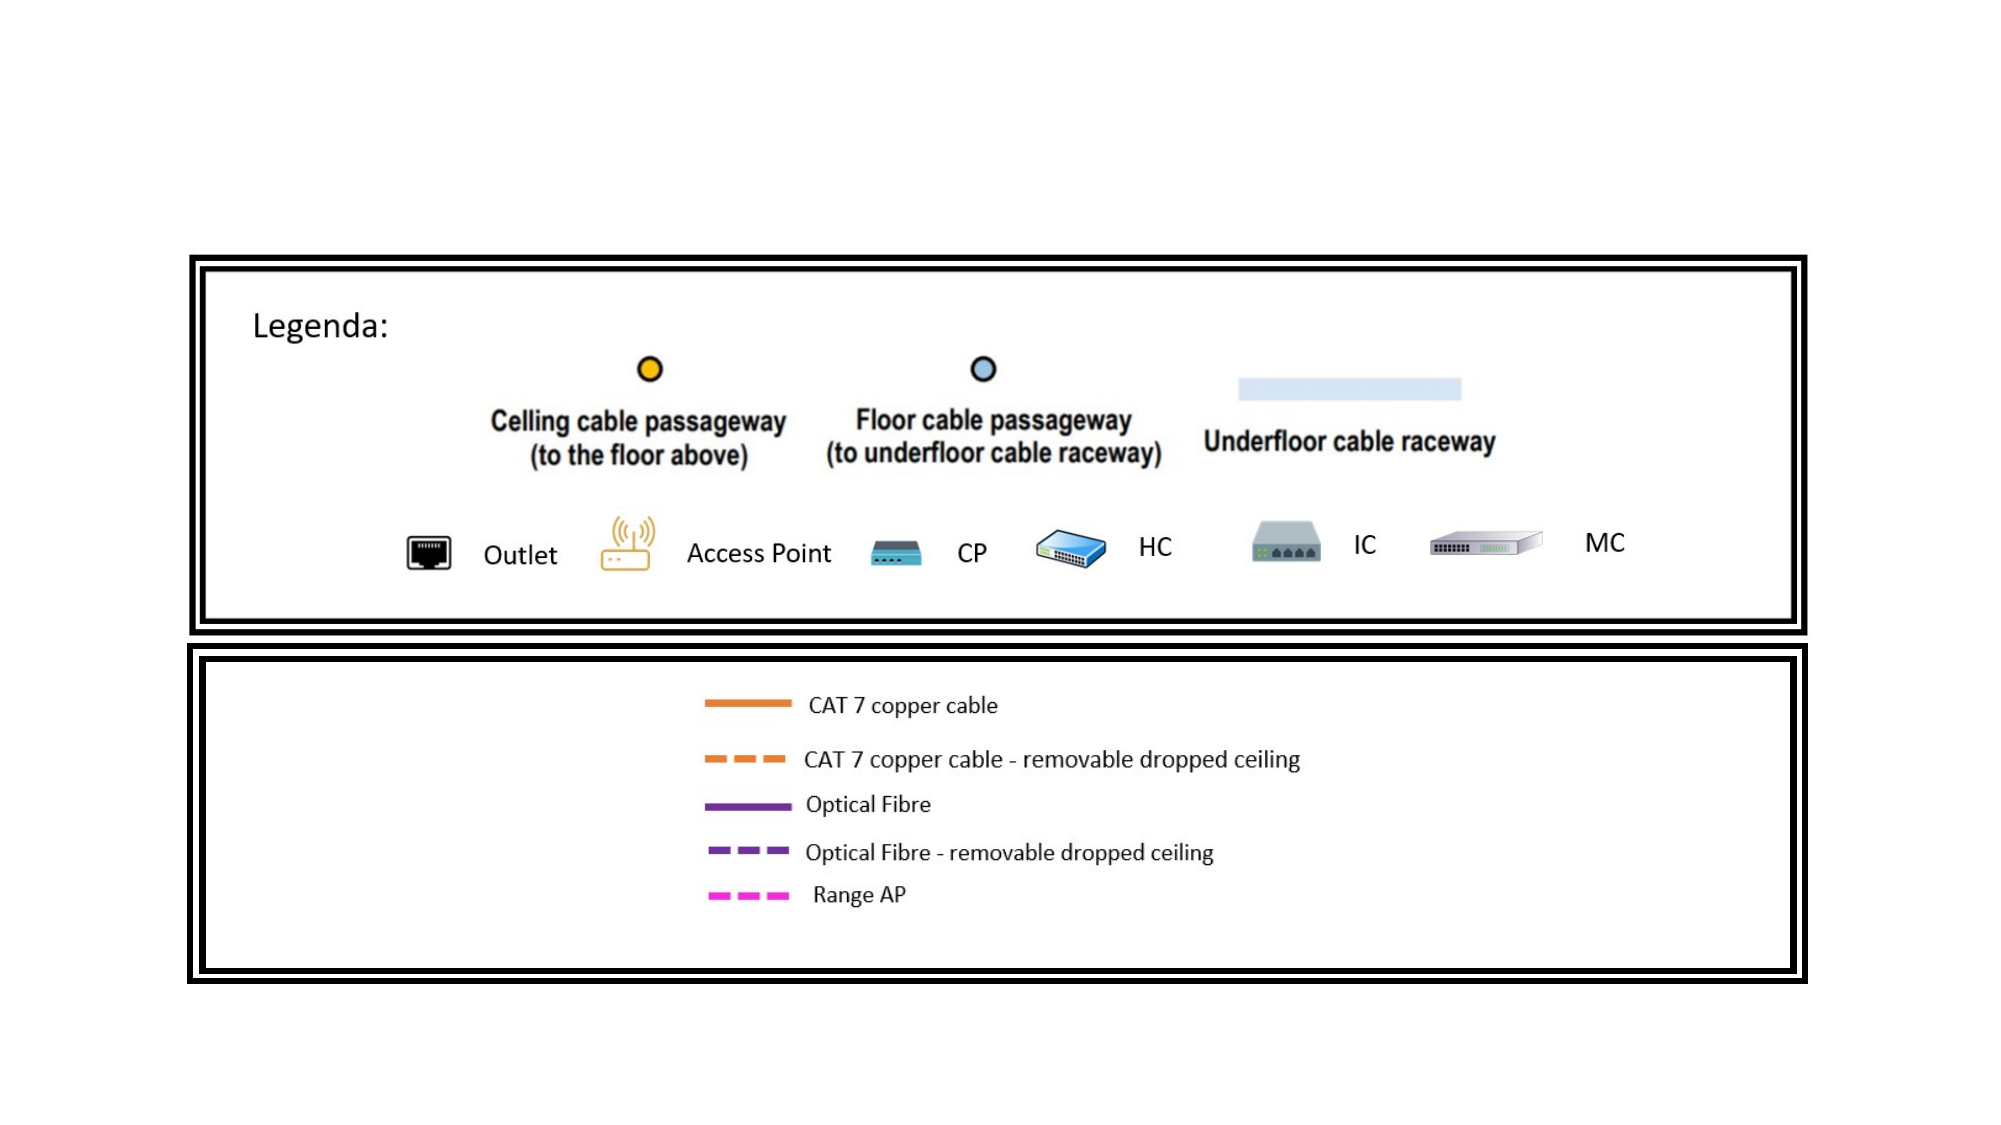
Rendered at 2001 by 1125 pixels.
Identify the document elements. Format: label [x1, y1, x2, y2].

text_box [202, 658, 1795, 972]
picture [179, 239, 1821, 647]
text_box [189, 647, 1806, 982]
picture [694, 686, 1306, 916]
